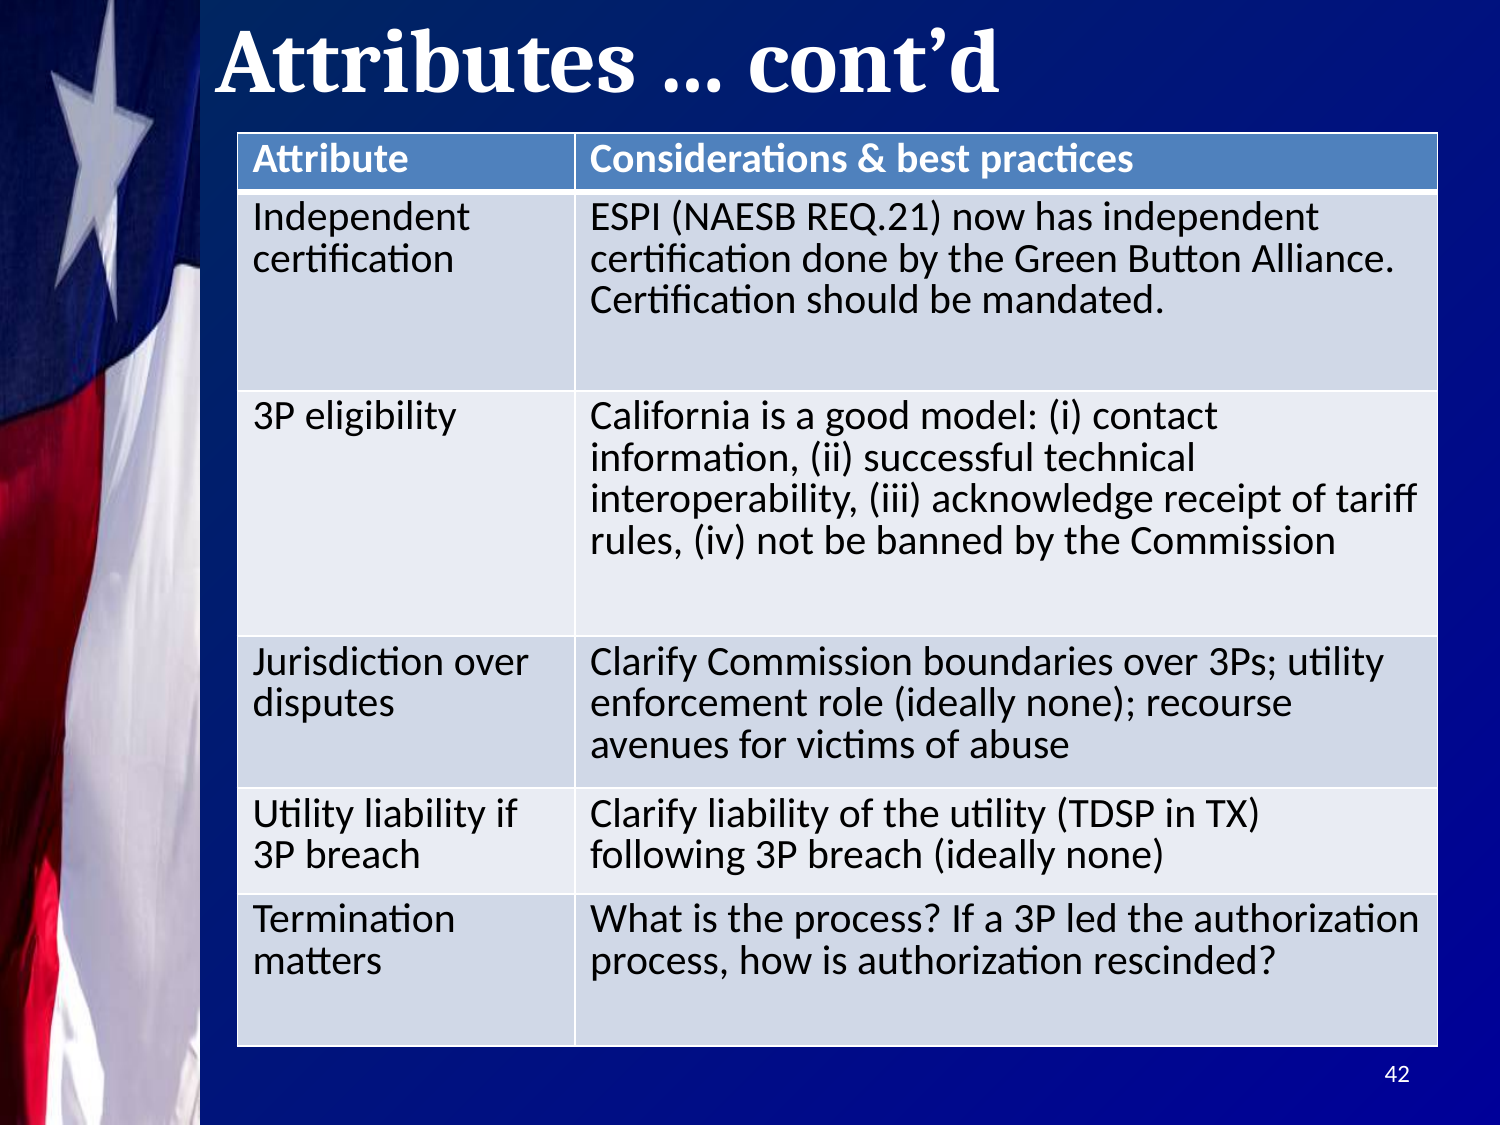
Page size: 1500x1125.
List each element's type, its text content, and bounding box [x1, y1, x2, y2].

table_cell 3P eligibility [238, 392, 574, 635]
table_header Considerations & best practices [576, 134, 1437, 189]
table_cell California is a good model: (i) contact information, (ii) successful technical interoperability, (iii) acknowledge receipt of tariff rules, (iv) not be banned by the Commission [576, 392, 1437, 635]
table_cell Clarify liability of the utility (TDSP in TX) following 3P breach (ideally none) [576, 789, 1437, 893]
table_cell Utility liability if 3P breach [238, 789, 574, 893]
slide_number 42 [1074, 1047, 1425, 1103]
table_header Attribute [238, 134, 574, 189]
table_cell Clarify Commission boundaries over 3Ps; utility enforcement role (ideally none); recourse avenues for victims of abuse [576, 637, 1437, 787]
table_cell ESPI (NAESB REQ.21) now has independent certification done by the Green Button Alliance. Certification should be mandated. [576, 195, 1437, 390]
table_cell What is the process? If a 3P led the authorization process, how is authorization rescinded? [576, 895, 1437, 1045]
table_cell Jurisdiction over disputes [238, 637, 574, 787]
title Attributes … cont’d [200, 0, 1500, 150]
table_cell Termination matters [238, 895, 574, 1045]
table_cell Independent certification [238, 195, 574, 390]
picture [0, 0, 200, 1125]
